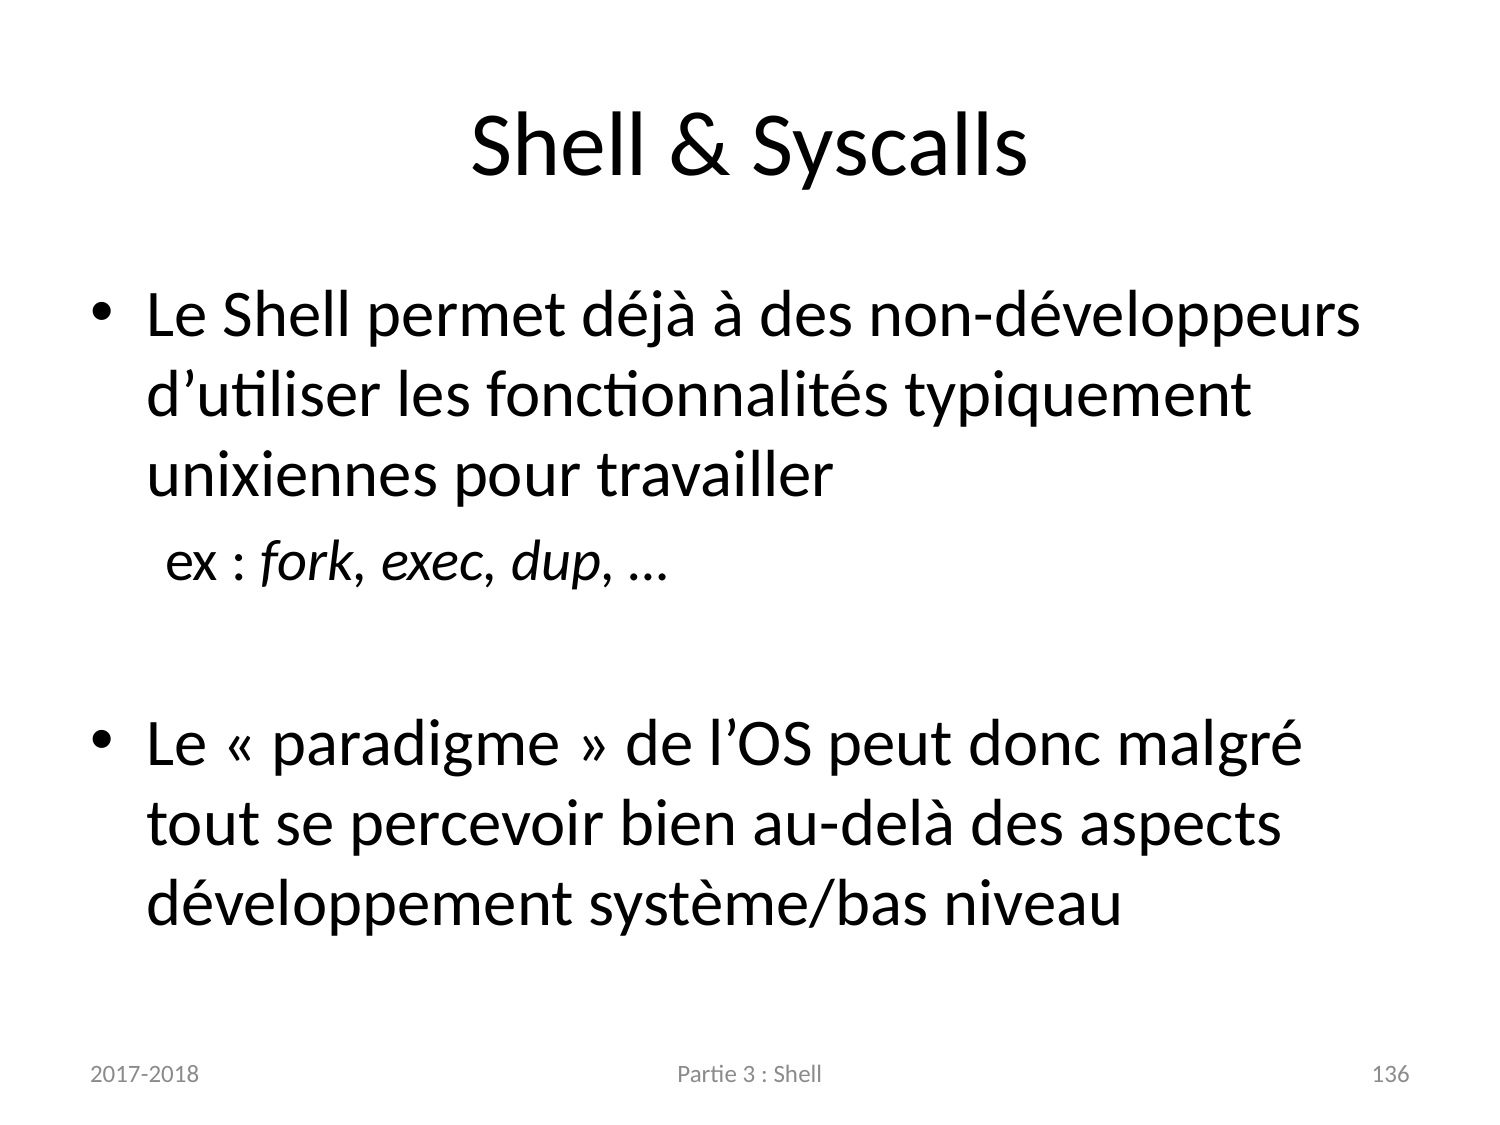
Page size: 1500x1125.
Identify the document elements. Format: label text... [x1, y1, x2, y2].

slide_number 2017-2018 [75, 1042, 425, 1103]
title Shell & Syscalls [75, 45, 1425, 233]
slide_number 136 [1074, 1042, 1425, 1103]
list Le Shell permet déjà à des non-développeurs d’utiliser les fonctionnalités typiquement unixiennes pour travailler ex : fork, exec, dup, … Le « paradigme » de l’OS peut donc malgré tout se percevoir bien au-delà des aspects développement système/bas niveau [75, 262, 1425, 1005]
footer Partie 3 : Shell [512, 1042, 988, 1103]
